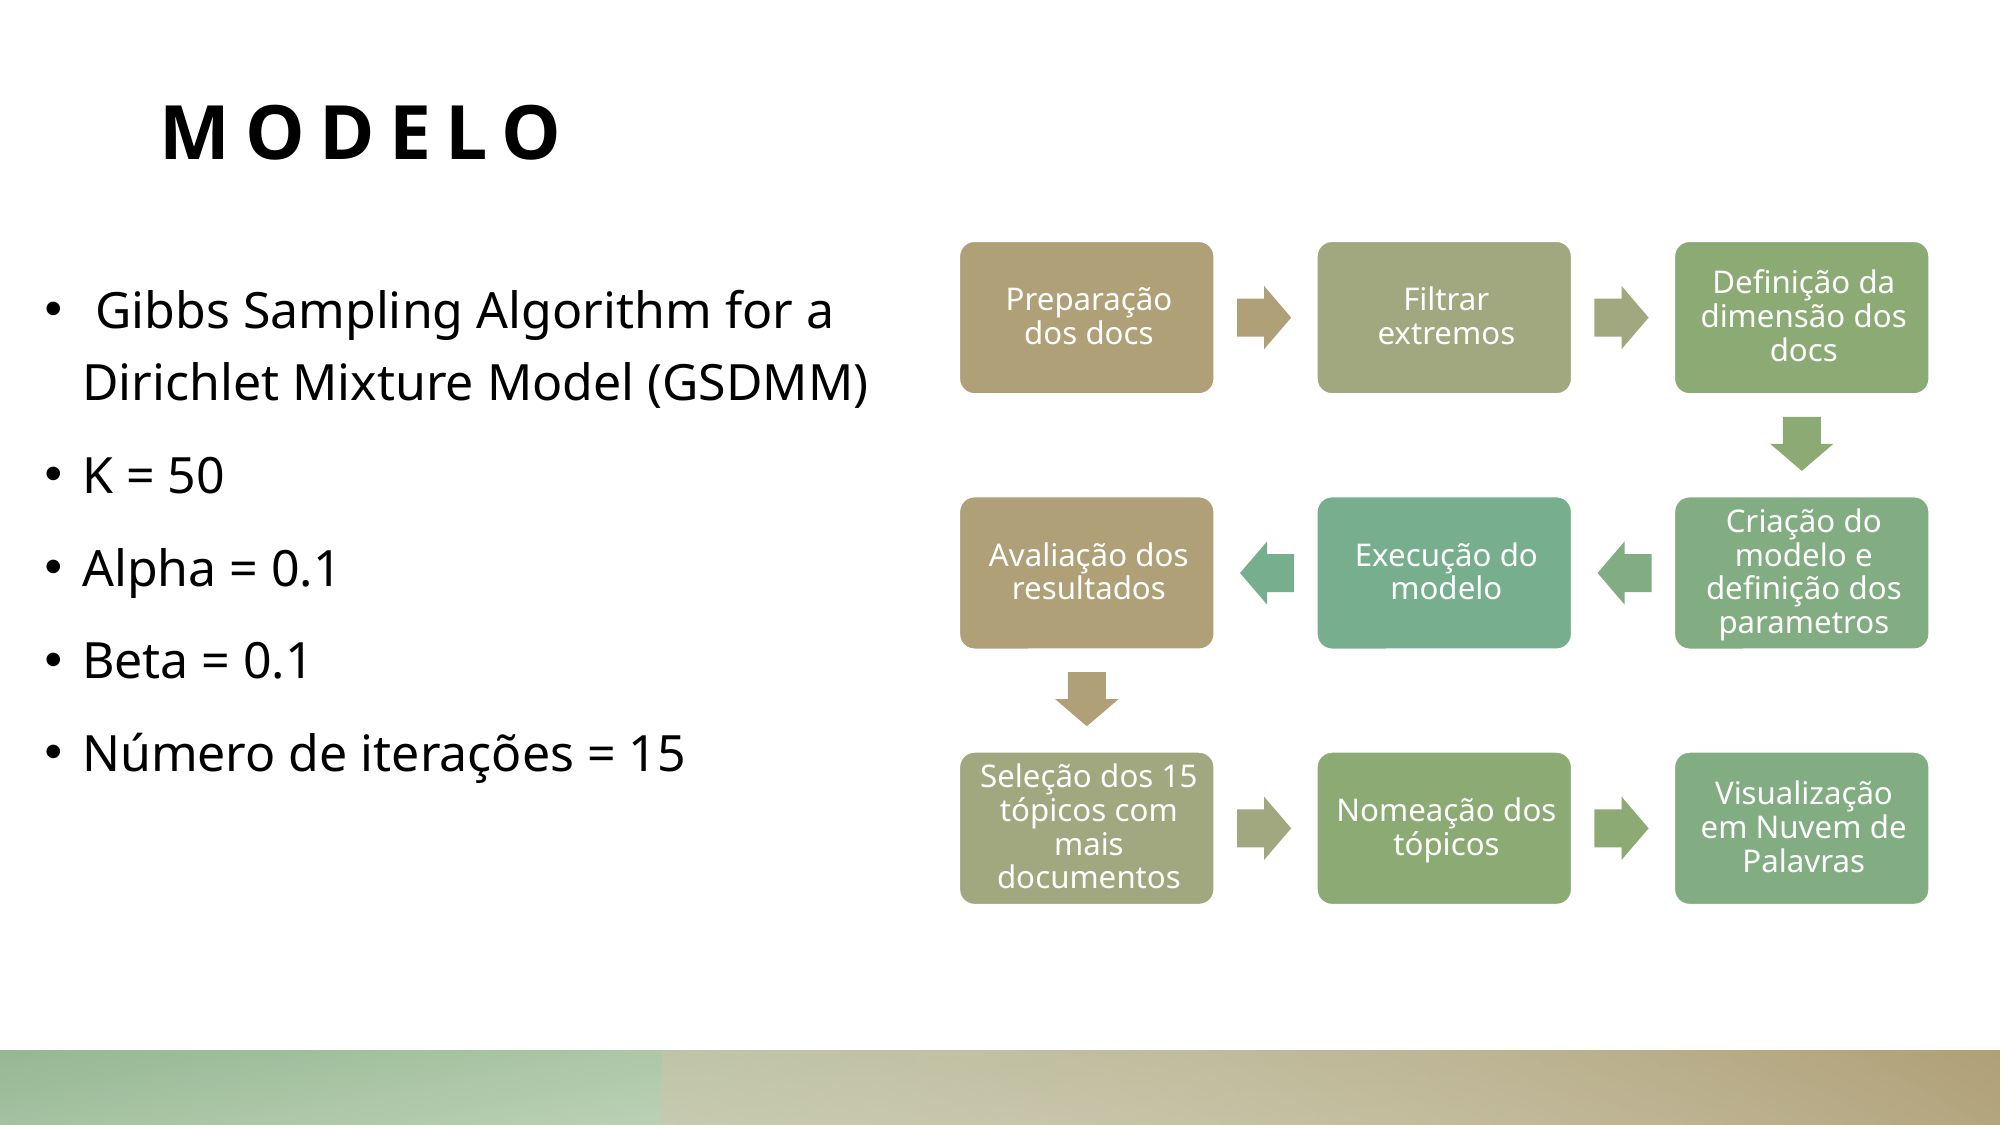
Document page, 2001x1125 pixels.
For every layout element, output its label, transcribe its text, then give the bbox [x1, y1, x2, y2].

list Gibbs Sampling Algorithm for a Dirichlet Mixture Model (GSDMM) K = 50 Alpha = 0.1 Beta = 0.1 Número de iterações = 15 [44, 266, 915, 916]
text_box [958, 230, 1931, 916]
title modelo [159, 62, 1840, 175]
